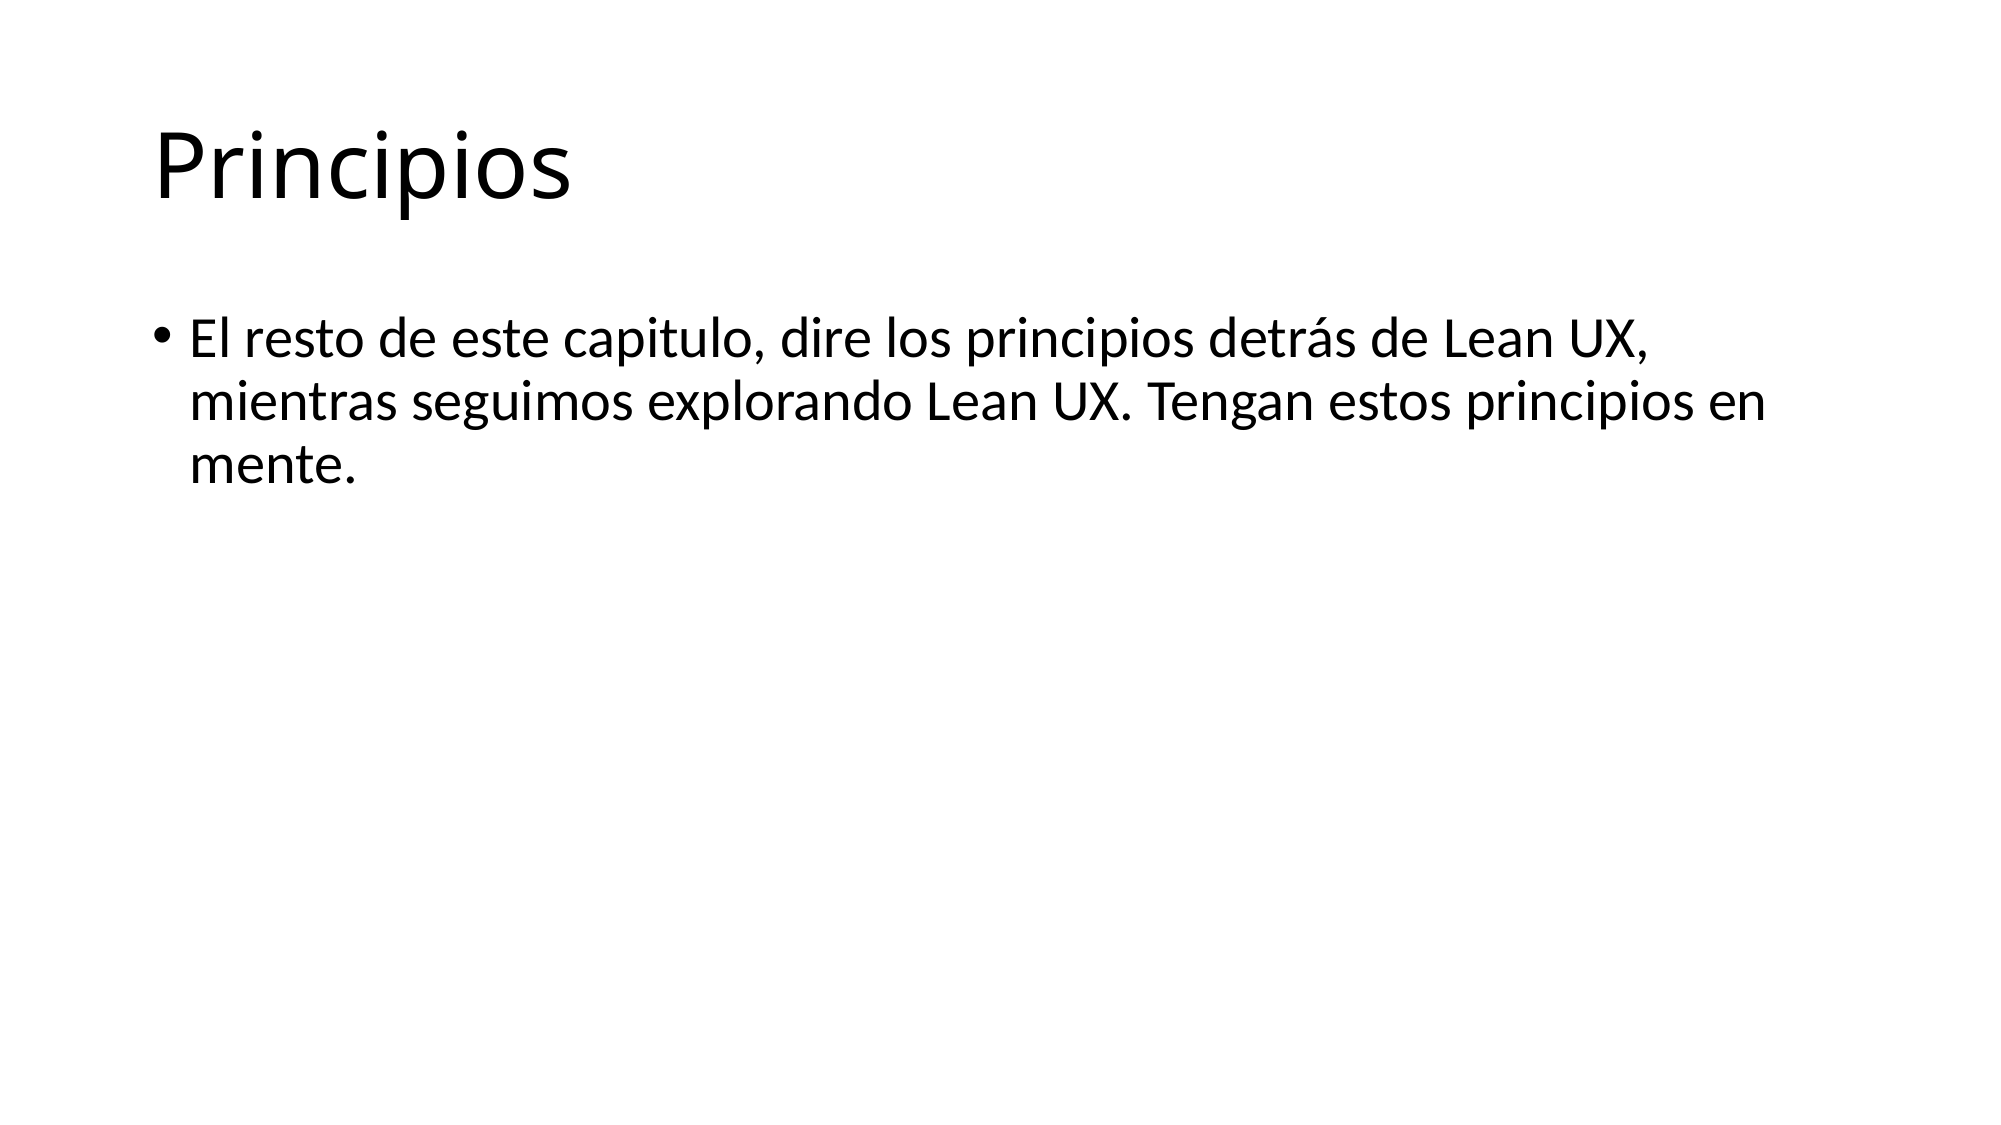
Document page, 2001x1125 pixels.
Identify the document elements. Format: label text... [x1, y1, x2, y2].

list El resto de este capitulo, dire los principios detrás de Lean UX, mientras seguimos explorando Lean UX. Tengan estos principios en mente. [137, 299, 1863, 1014]
title Principios [137, 59, 1863, 278]
